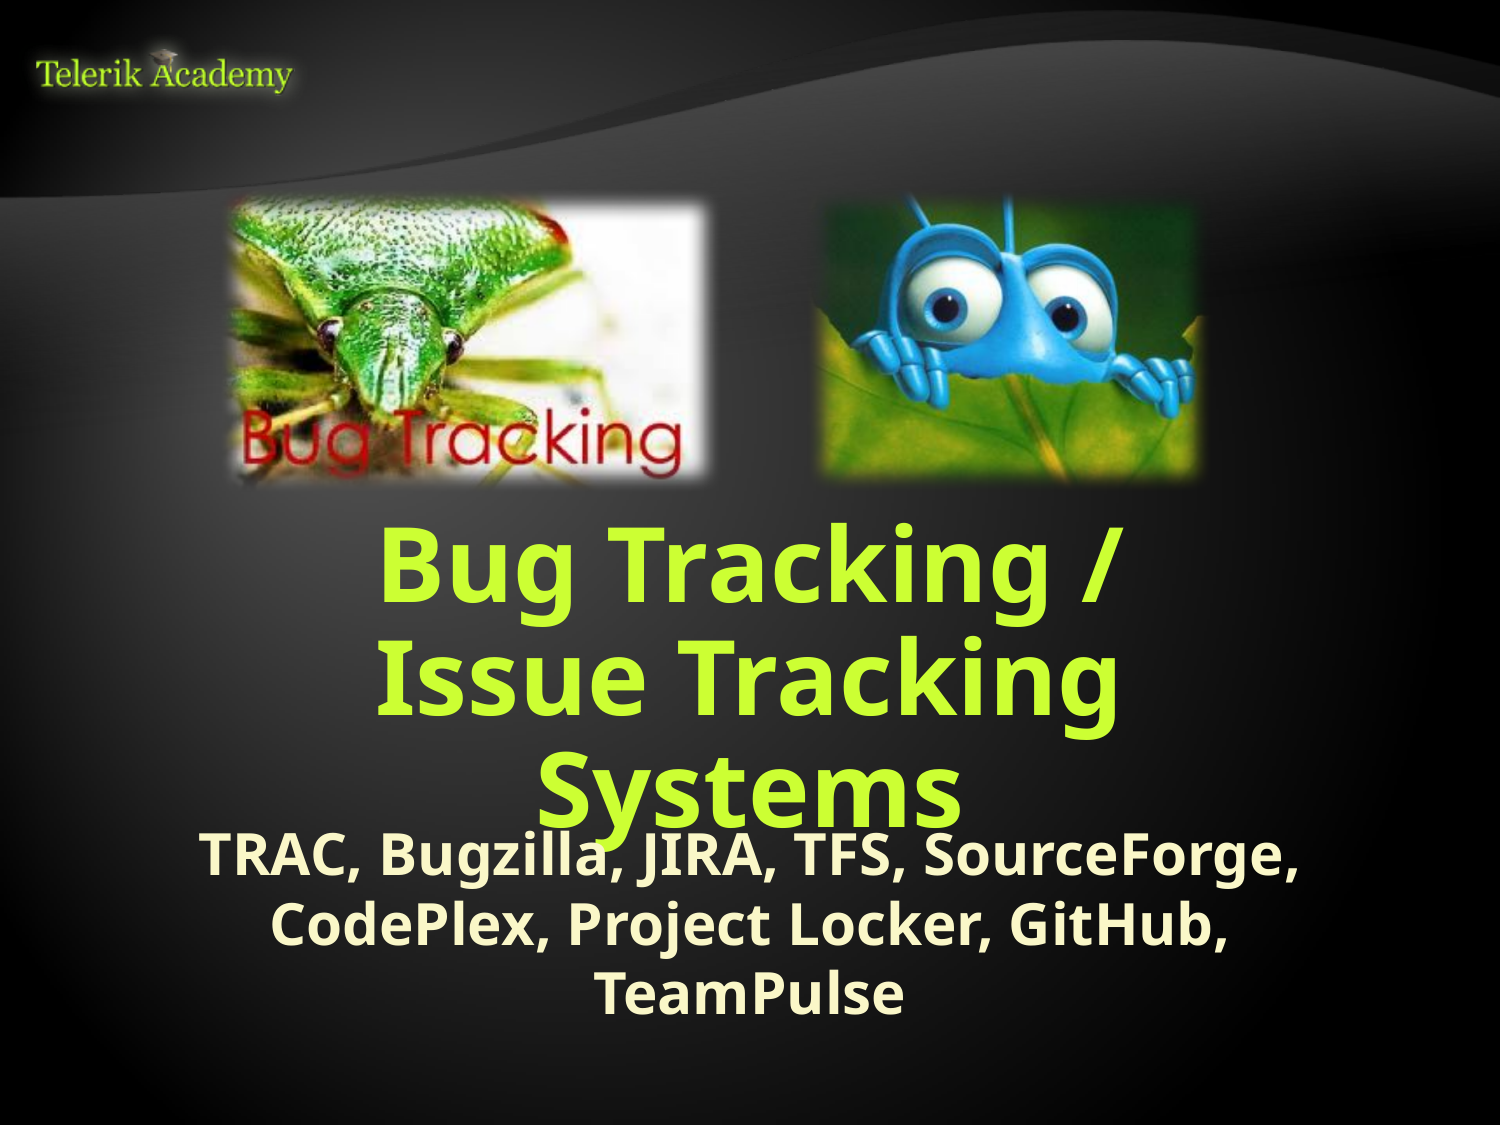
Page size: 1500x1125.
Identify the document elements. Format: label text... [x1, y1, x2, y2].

subtitle TRAC, Bugzilla, JIRA, TFS, SourceForge, CodePlex, Project Locker, GitHub, TeamPulse [174, 837, 1325, 1006]
title Bug Tracking / Issue Tracking Systems [249, 554, 1250, 805]
picture [0, 0, 1500, 1125]
